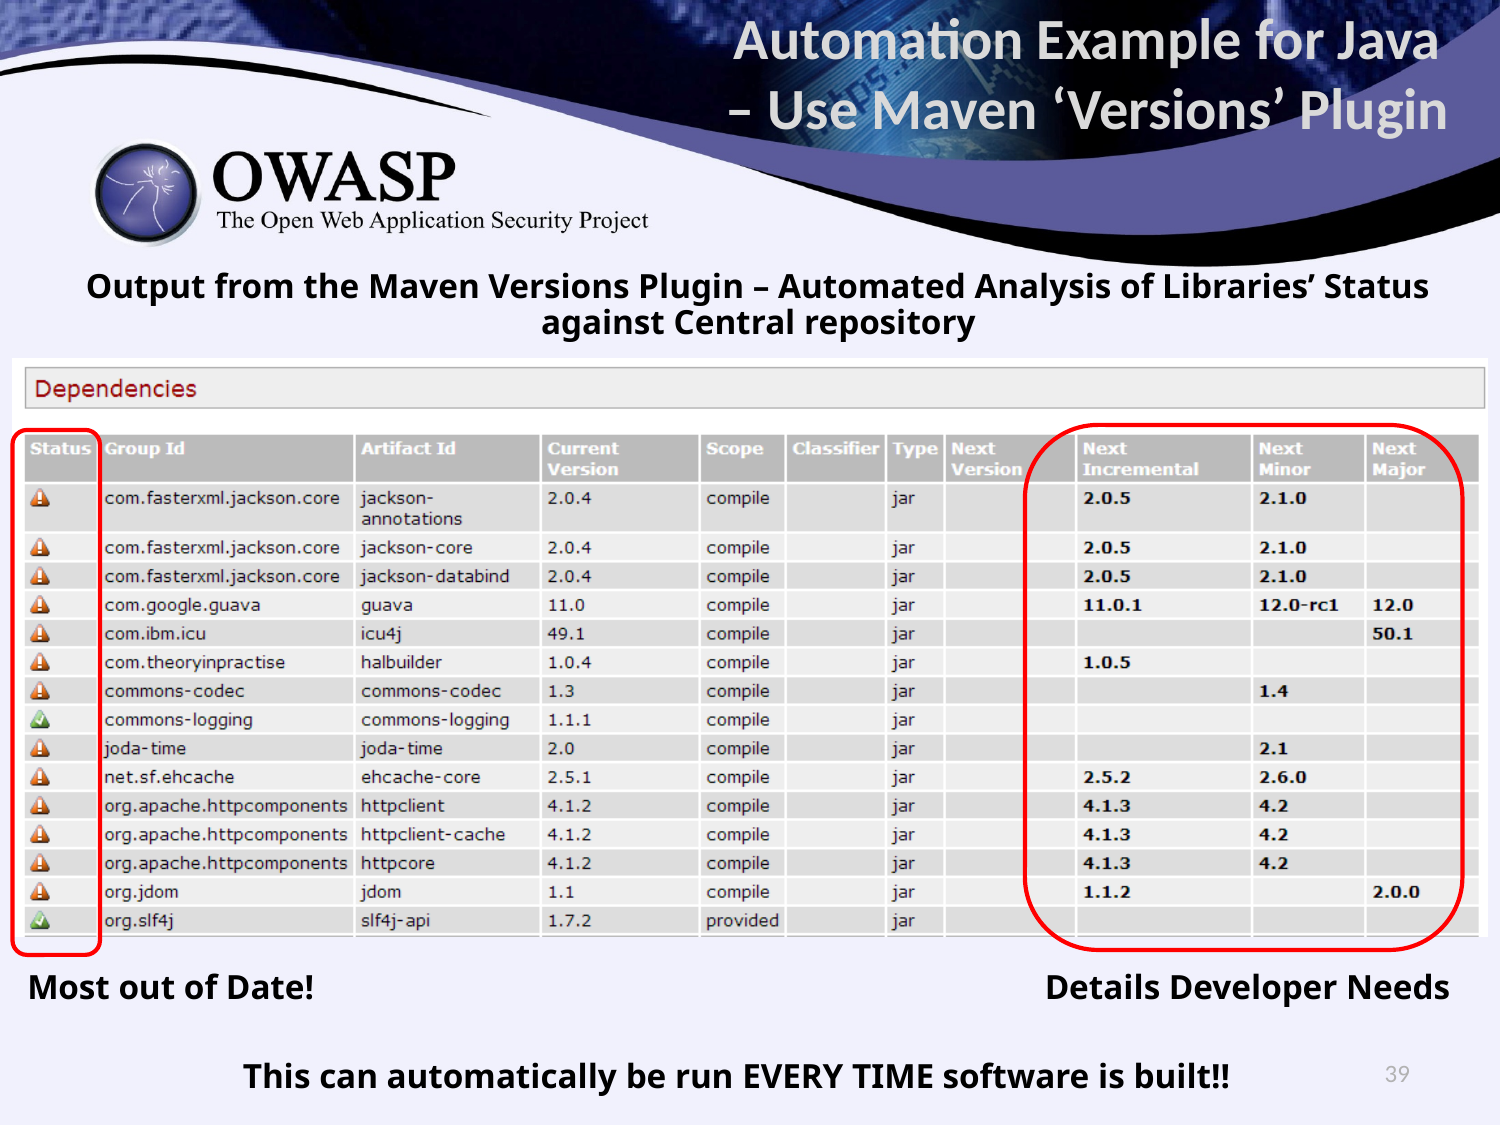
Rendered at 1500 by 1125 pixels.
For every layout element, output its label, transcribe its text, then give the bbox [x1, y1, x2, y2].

title Automation Example for Java – Use Maven ‘Versions’ Plugin [699, 12, 1475, 130]
picture [0, 0, 1500, 1125]
text_box This can automatically be run EVERY TIME software is built!! [200, 1052, 1074, 1103]
text_box Most out of Date! [12, 963, 362, 1014]
text_box Output from the Maven Versions Plugin – Automated Analysis of Libraries’ Status against Central repository [29, 262, 1488, 349]
text_box [1066, 945, 1422, 953]
slide_number 39 [1074, 1042, 1425, 1103]
text_box Details Developer Needs [1004, 963, 1492, 1014]
text_box [10, 943, 102, 958]
